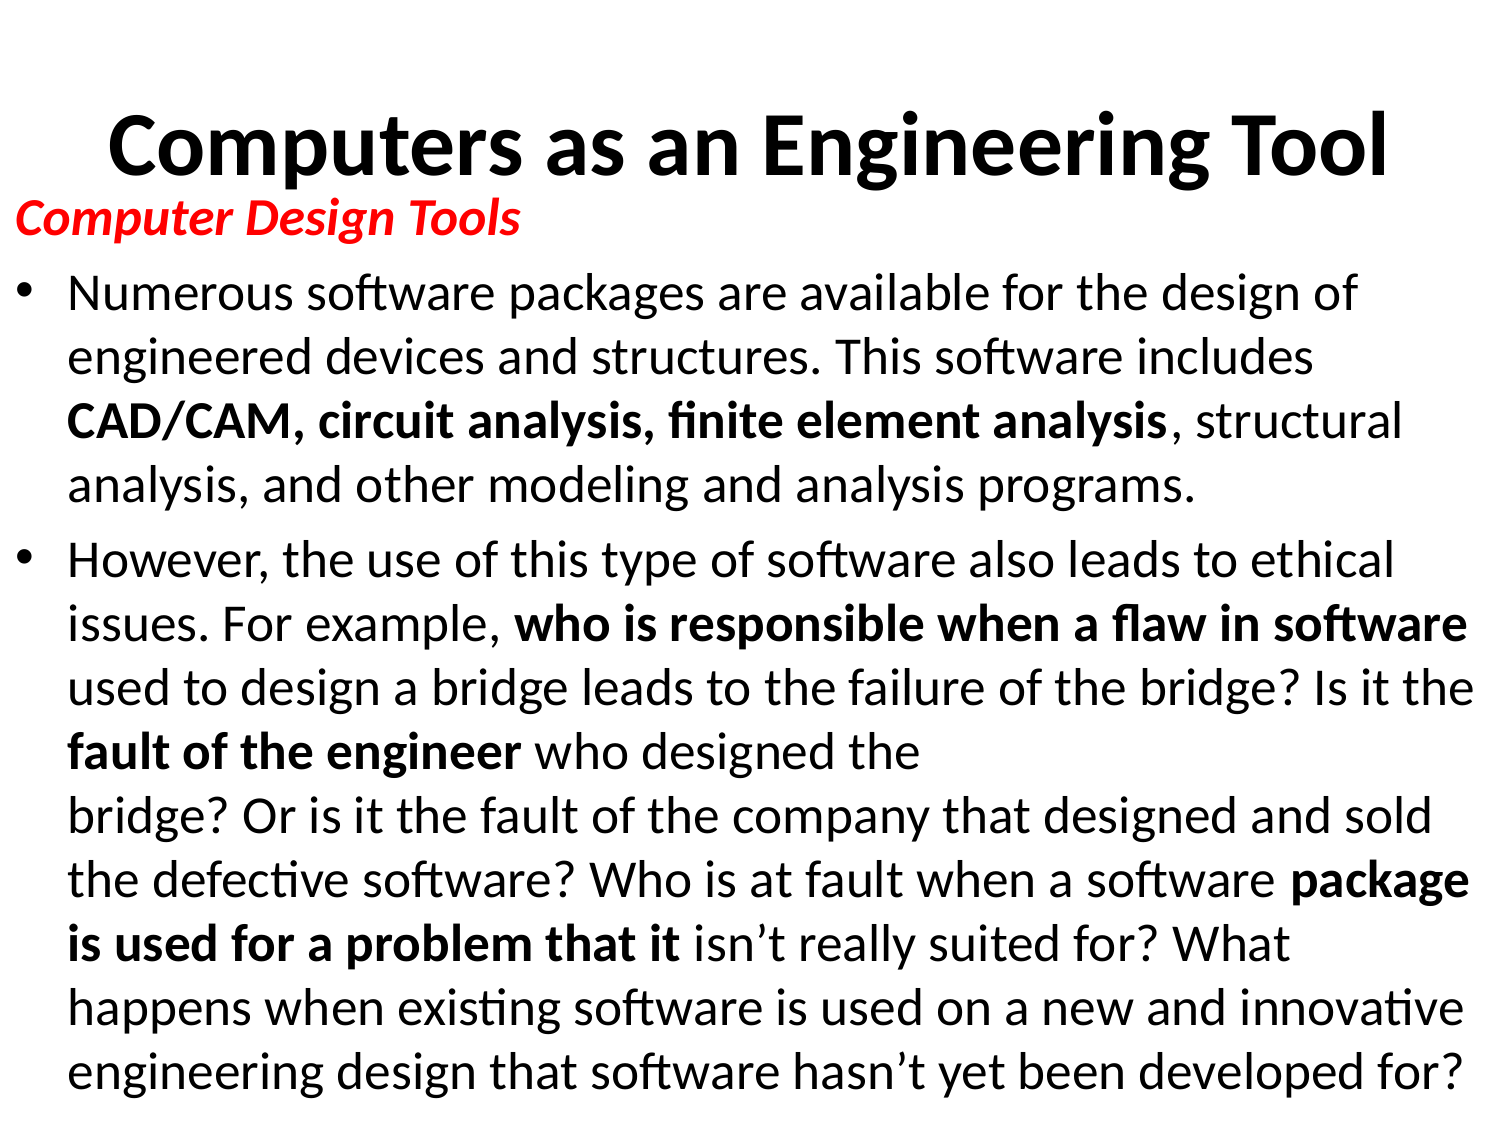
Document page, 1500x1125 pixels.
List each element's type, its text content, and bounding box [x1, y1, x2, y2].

title Computers as an Engineering Tool [75, 45, 1425, 174]
list Computer Design Tools Numerous software packages are available for the design of engineered devices and structures. This software includes CAD/CAM, circuit analysis, finite element analysis, structural analysis, and other modeling and analysis programs. However, the use of this type of software also leads to ethical issues. For example, who is responsible when a flaw in software used to design a bridge leads to the failure of the bridge? Is it the fault of the engineer who designed the bridge? Or is it the fault of the company that designed and sold the defective software? Who is at fault when a software package is used for a problem that it isn’t really suited for? What happens when existing software is used on a new and innovative engineering design that software hasn’t yet been developed for? [0, 174, 1500, 1125]
